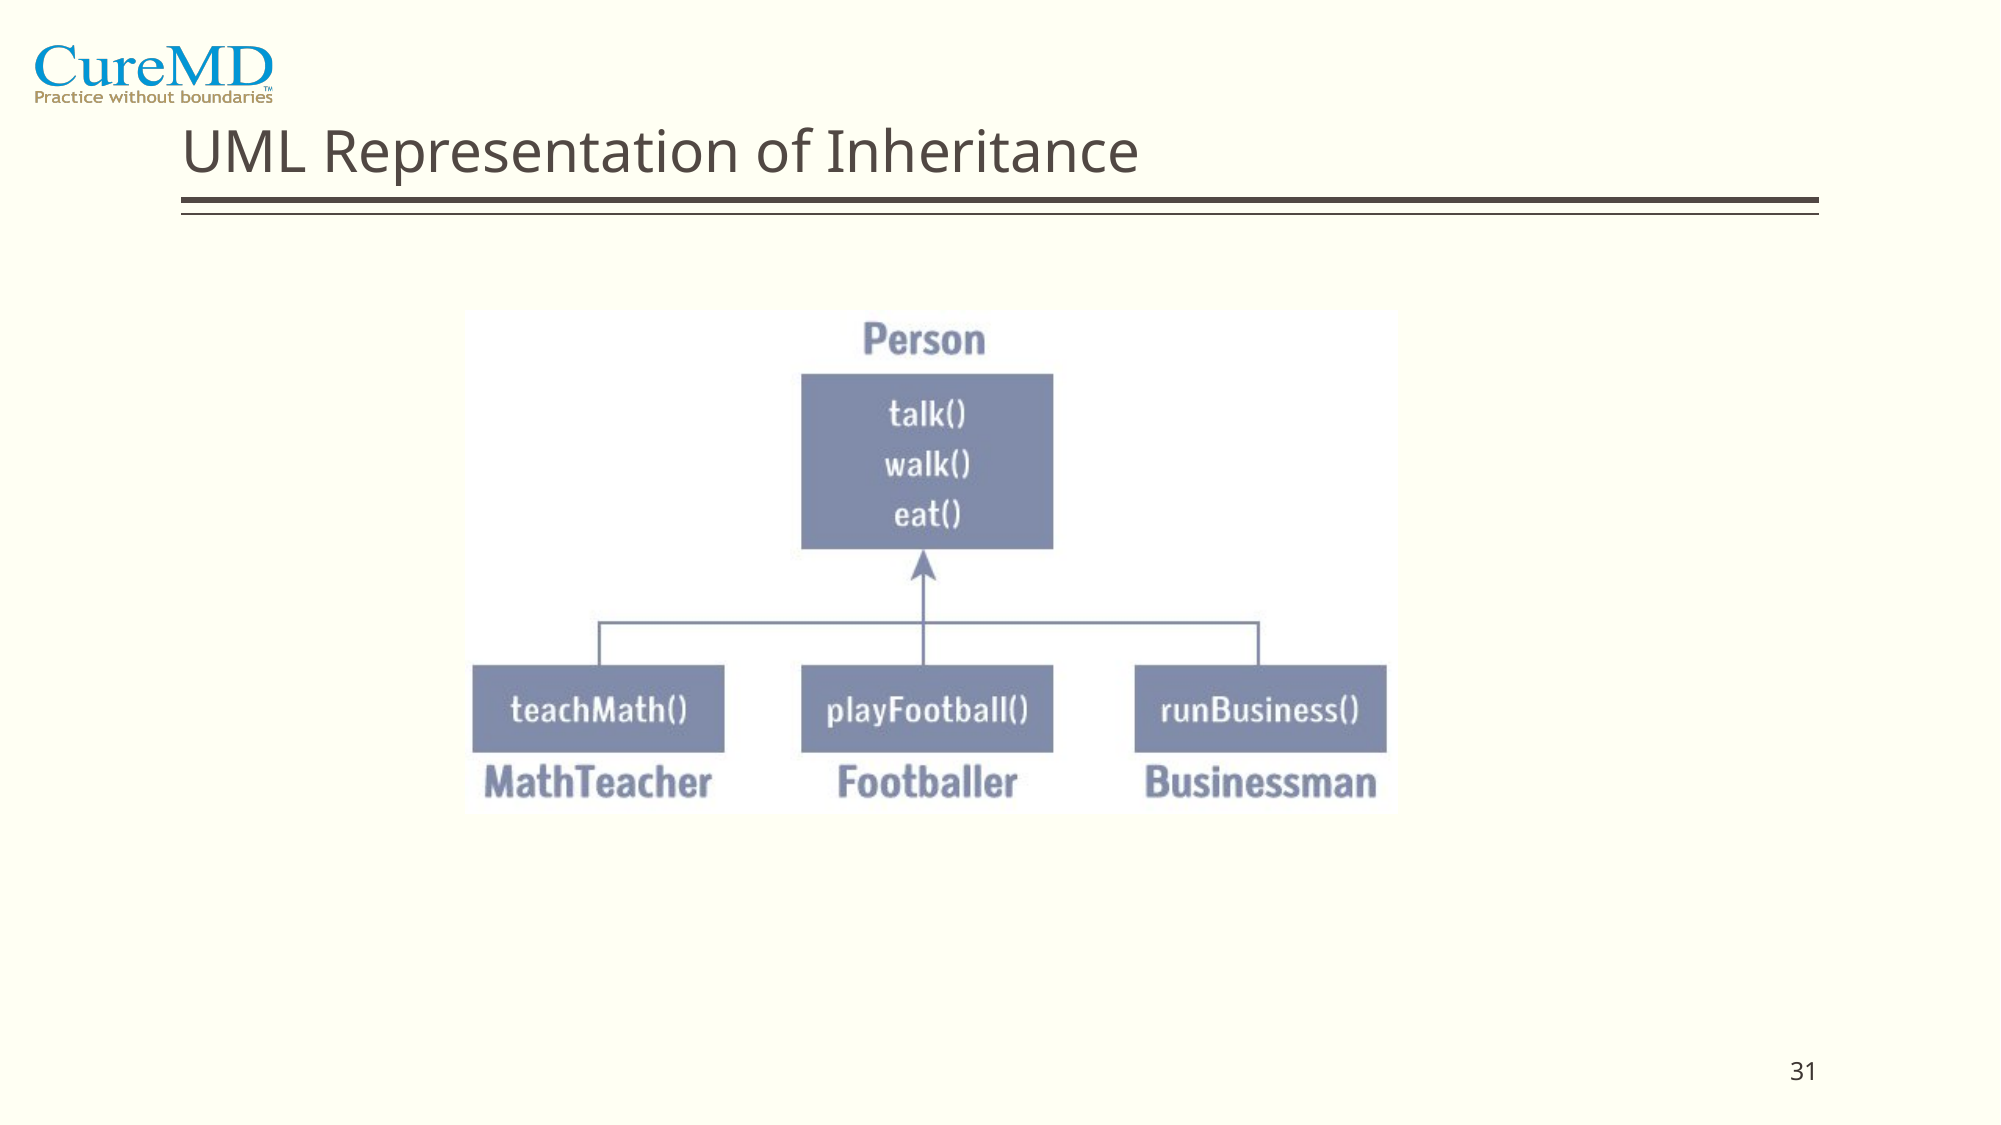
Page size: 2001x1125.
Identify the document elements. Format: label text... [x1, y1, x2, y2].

picture [35, 45, 181, 103]
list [465, 310, 1398, 814]
title UML Representation of Inheritance [181, 12, 1819, 193]
picture [35, 45, 51, 60]
slide_number 31 [1518, 1042, 1819, 1103]
